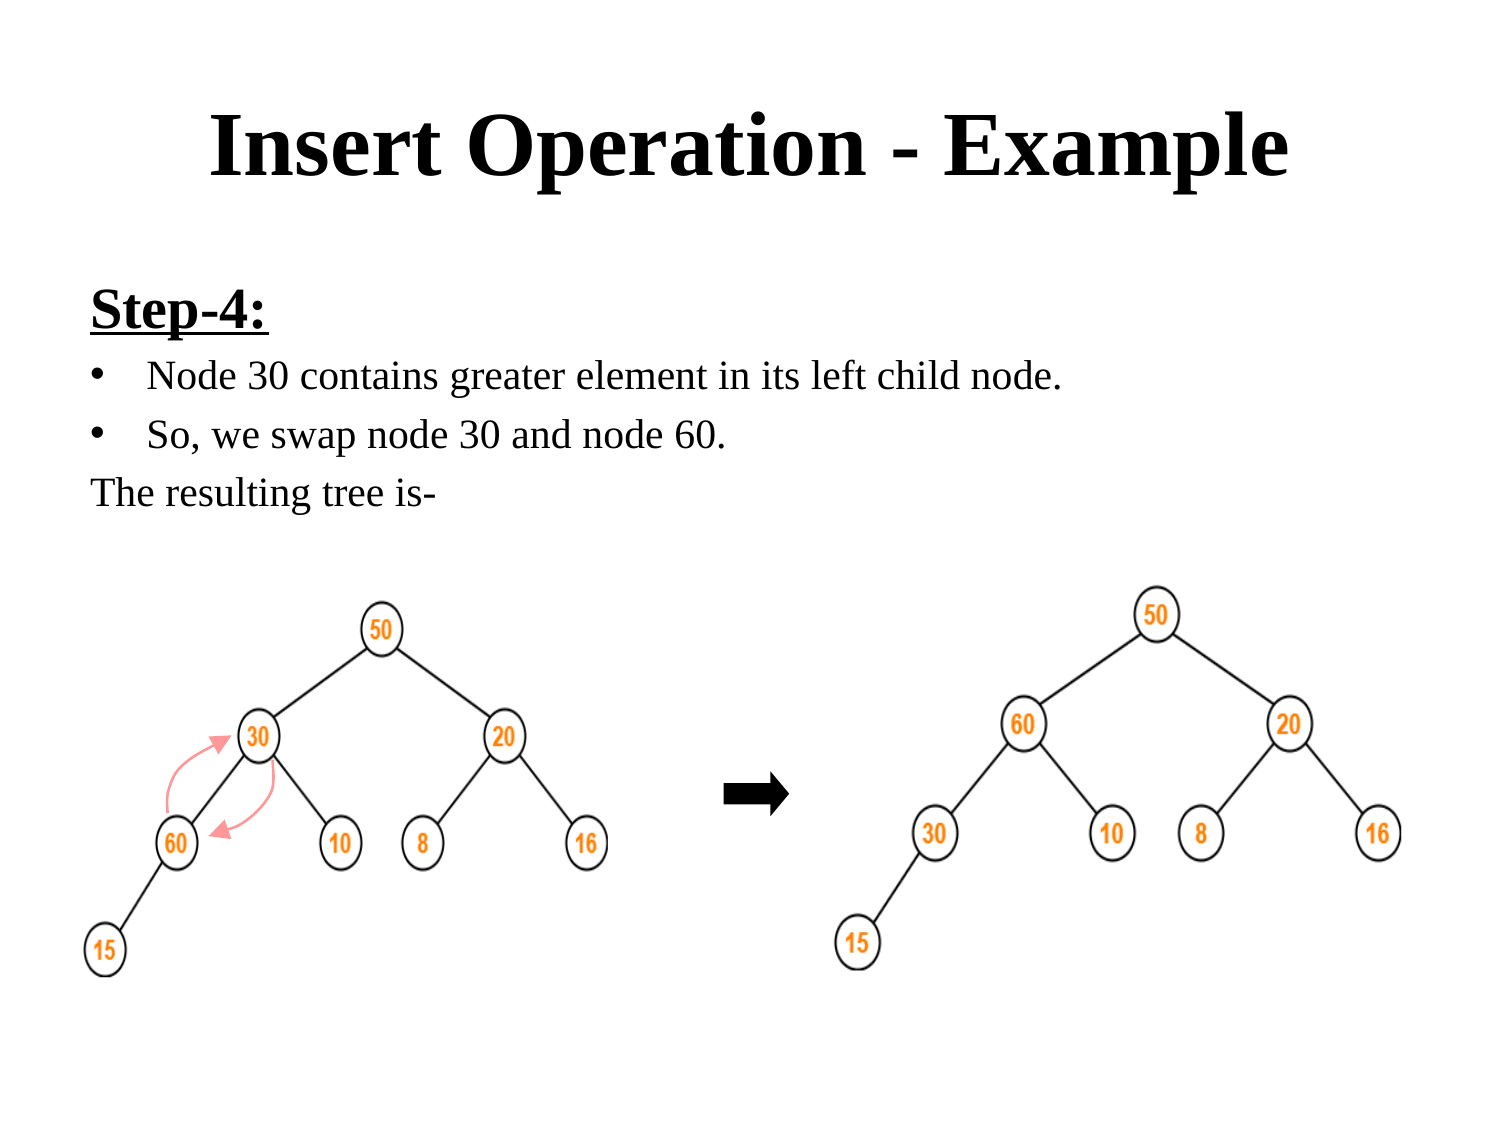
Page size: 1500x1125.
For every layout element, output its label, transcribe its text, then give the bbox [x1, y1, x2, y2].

picture [74, 574, 656, 988]
picture [813, 562, 1451, 1013]
text_box [724, 774, 788, 813]
title Insert Operation - Example [75, 45, 1425, 233]
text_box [175, 727, 265, 846]
list Step-4: Node 30 contains greater element in its left child node. So, we swap node 30 and node 60. The resulting tree is- [75, 262, 1425, 613]
